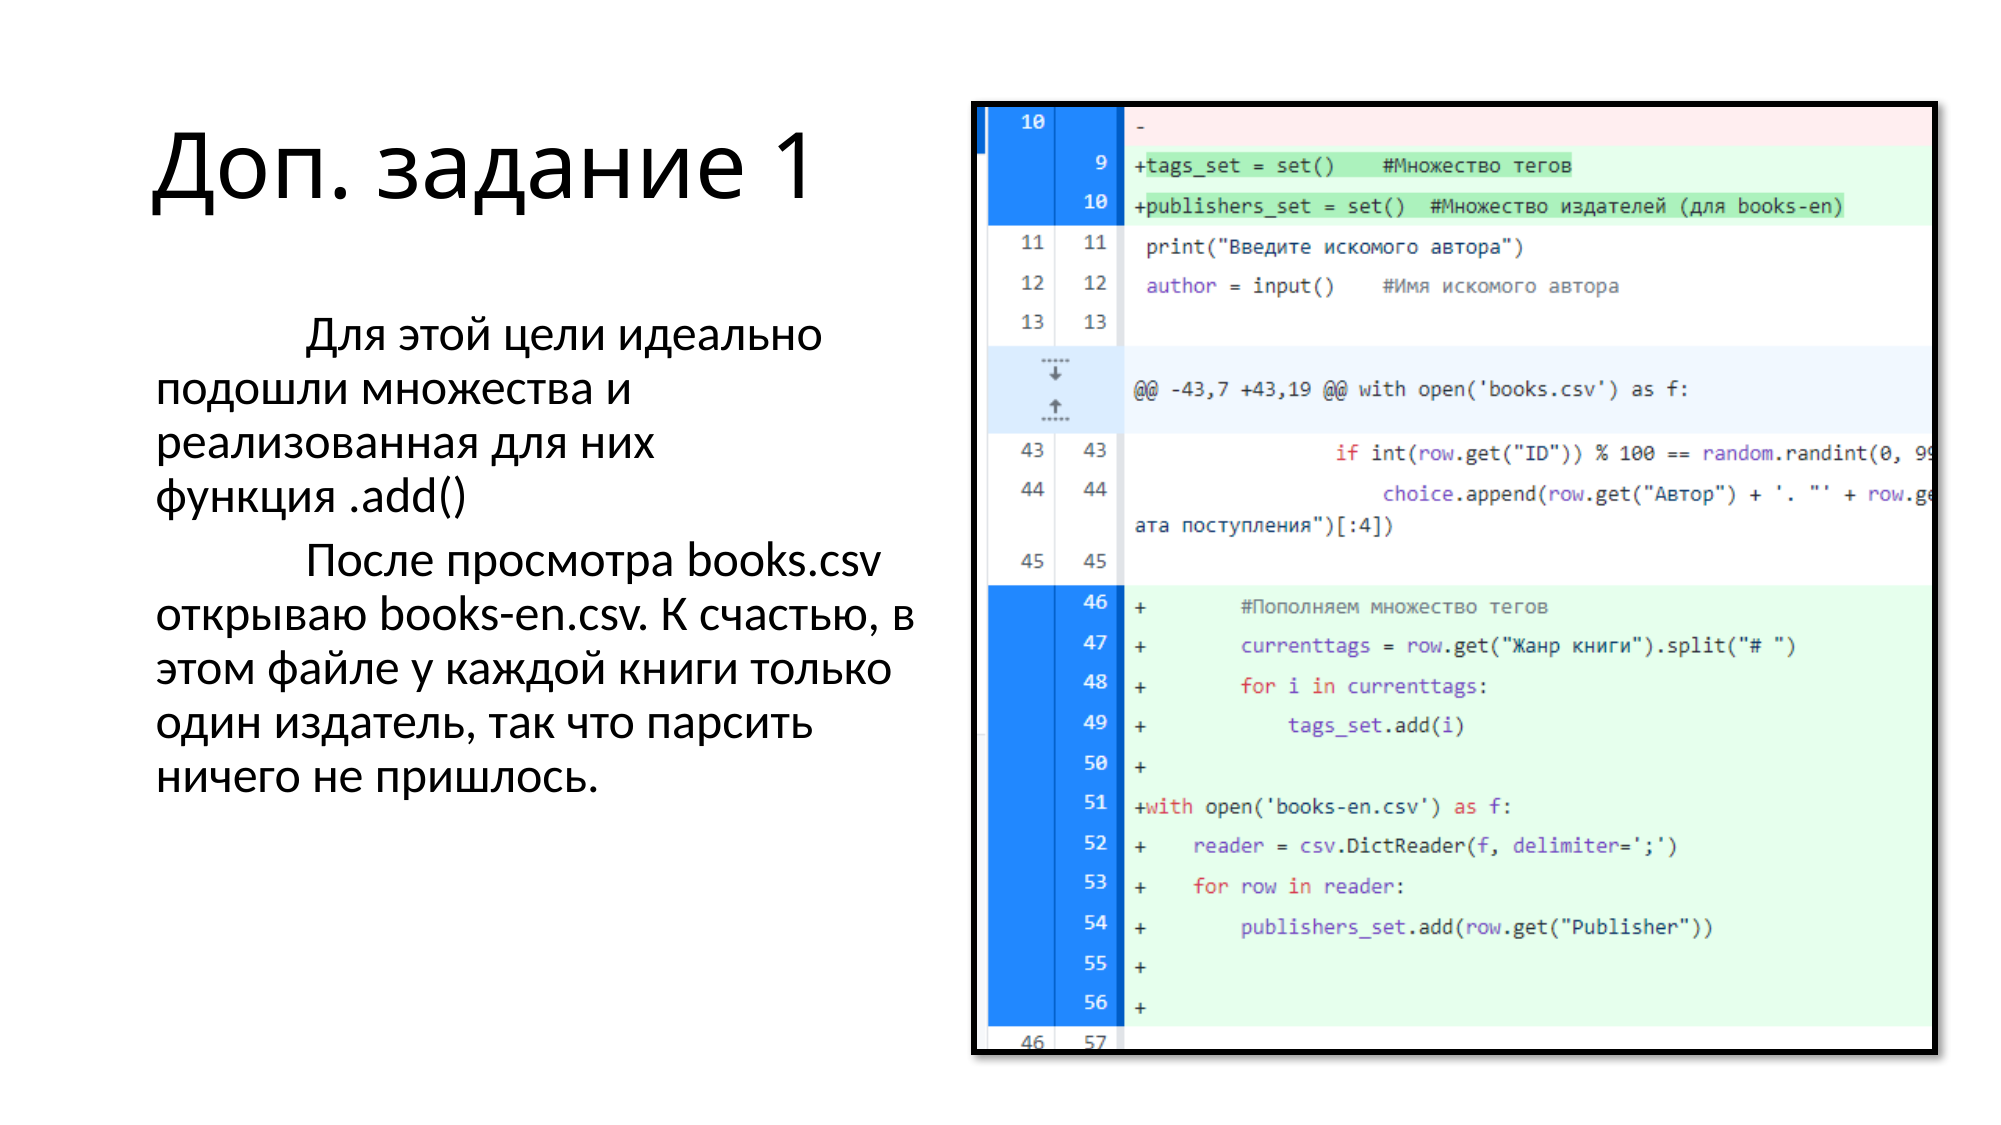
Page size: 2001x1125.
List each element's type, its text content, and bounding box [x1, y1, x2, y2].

list Для этой цели идеально подошли множества и реализованная для них функция .add() После просмотра books.csv открываю books-en.csv. К счастью, в этом файле у каждой книги только один издатель, так что парсить ничего не пришлось. [65, 299, 952, 1014]
picture [976, 107, 1932, 1050]
title Доп. задание 1 [137, 59, 1863, 278]
